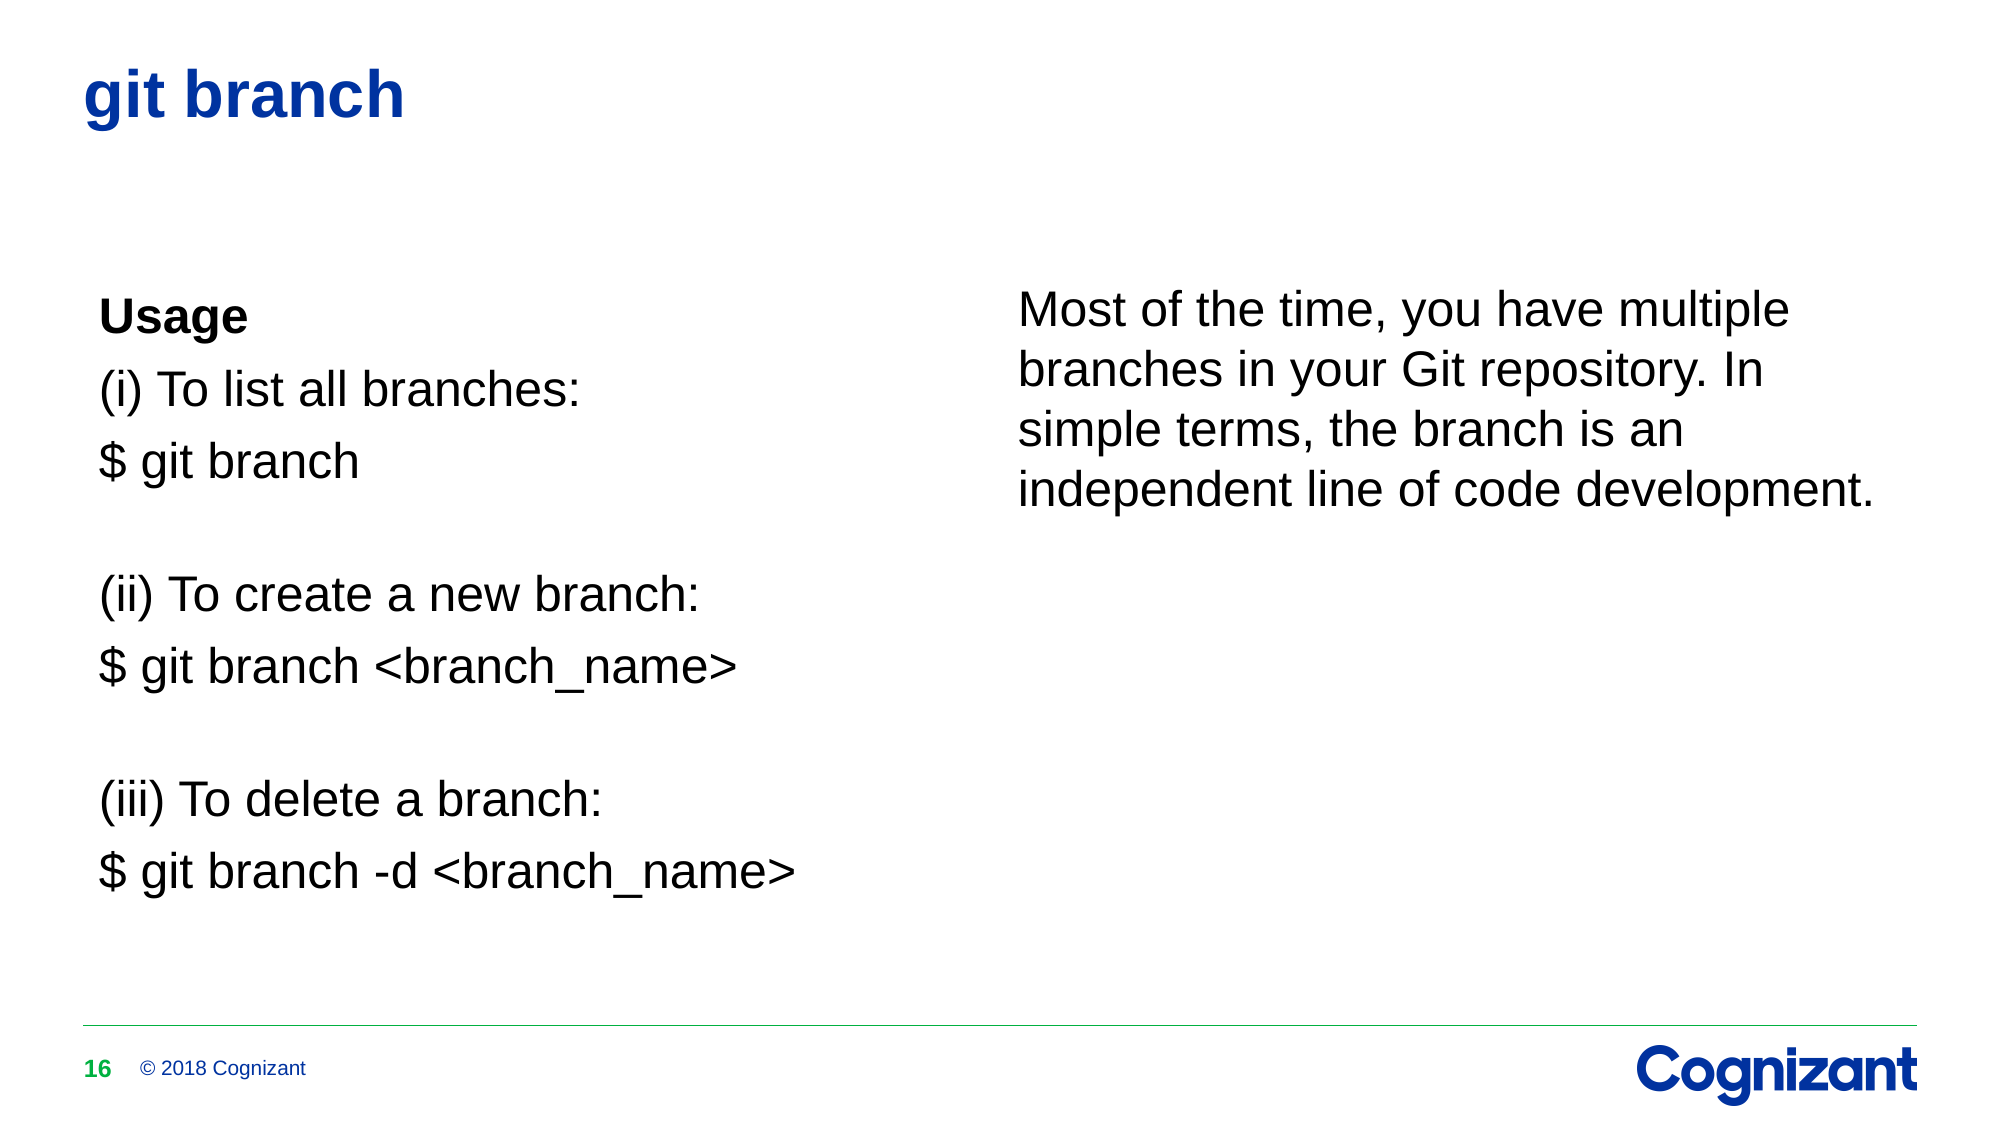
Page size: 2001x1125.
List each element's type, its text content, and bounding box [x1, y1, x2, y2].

list Most of the time, you have multiple branches in your Git repository. In simple terms, the branch is an independent line of code development. [1017, 276, 1918, 1002]
picture [1637, 1045, 1917, 1106]
list Usage (i) To list all branches: $ git branch (ii) To create a new branch: $ git branch <branch_name> (iii) To delete a branch: $ git branch -d <branch_name> [83, 276, 984, 1002]
title git branch [83, 60, 1918, 234]
slide_number 16 [83, 1050, 134, 1084]
footer © 2018 Cognizant [140, 1050, 1140, 1084]
